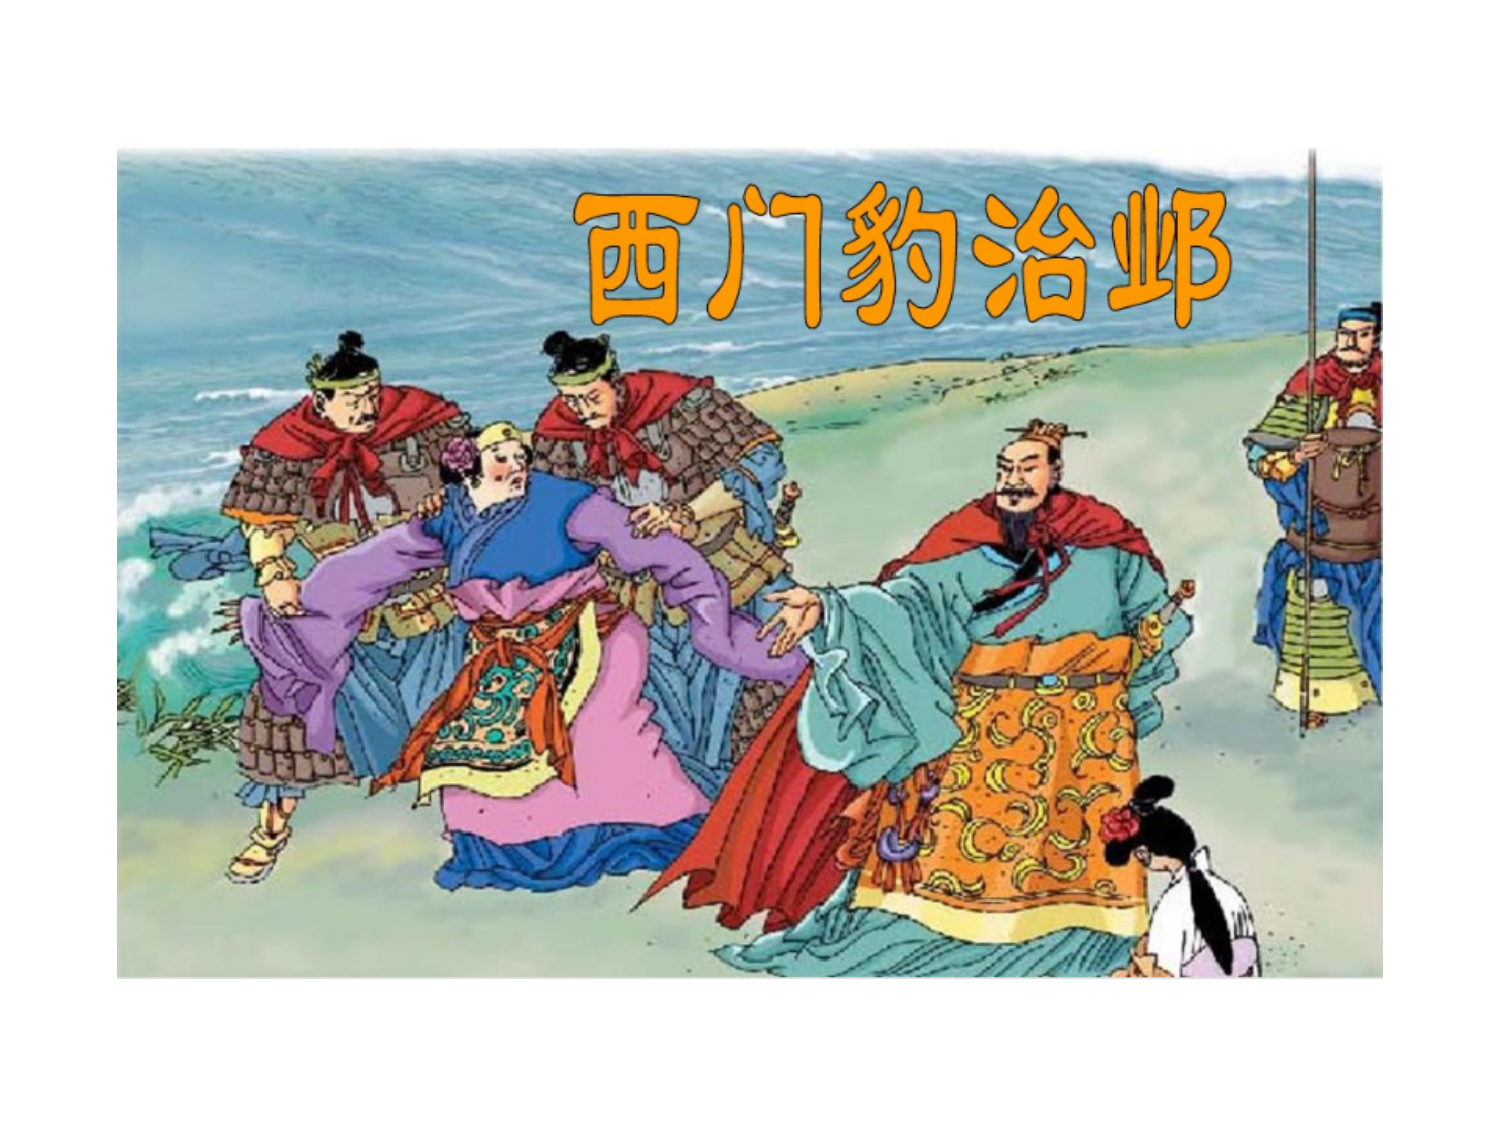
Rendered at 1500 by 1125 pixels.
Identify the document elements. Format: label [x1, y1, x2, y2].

picture [117, 145, 1383, 980]
